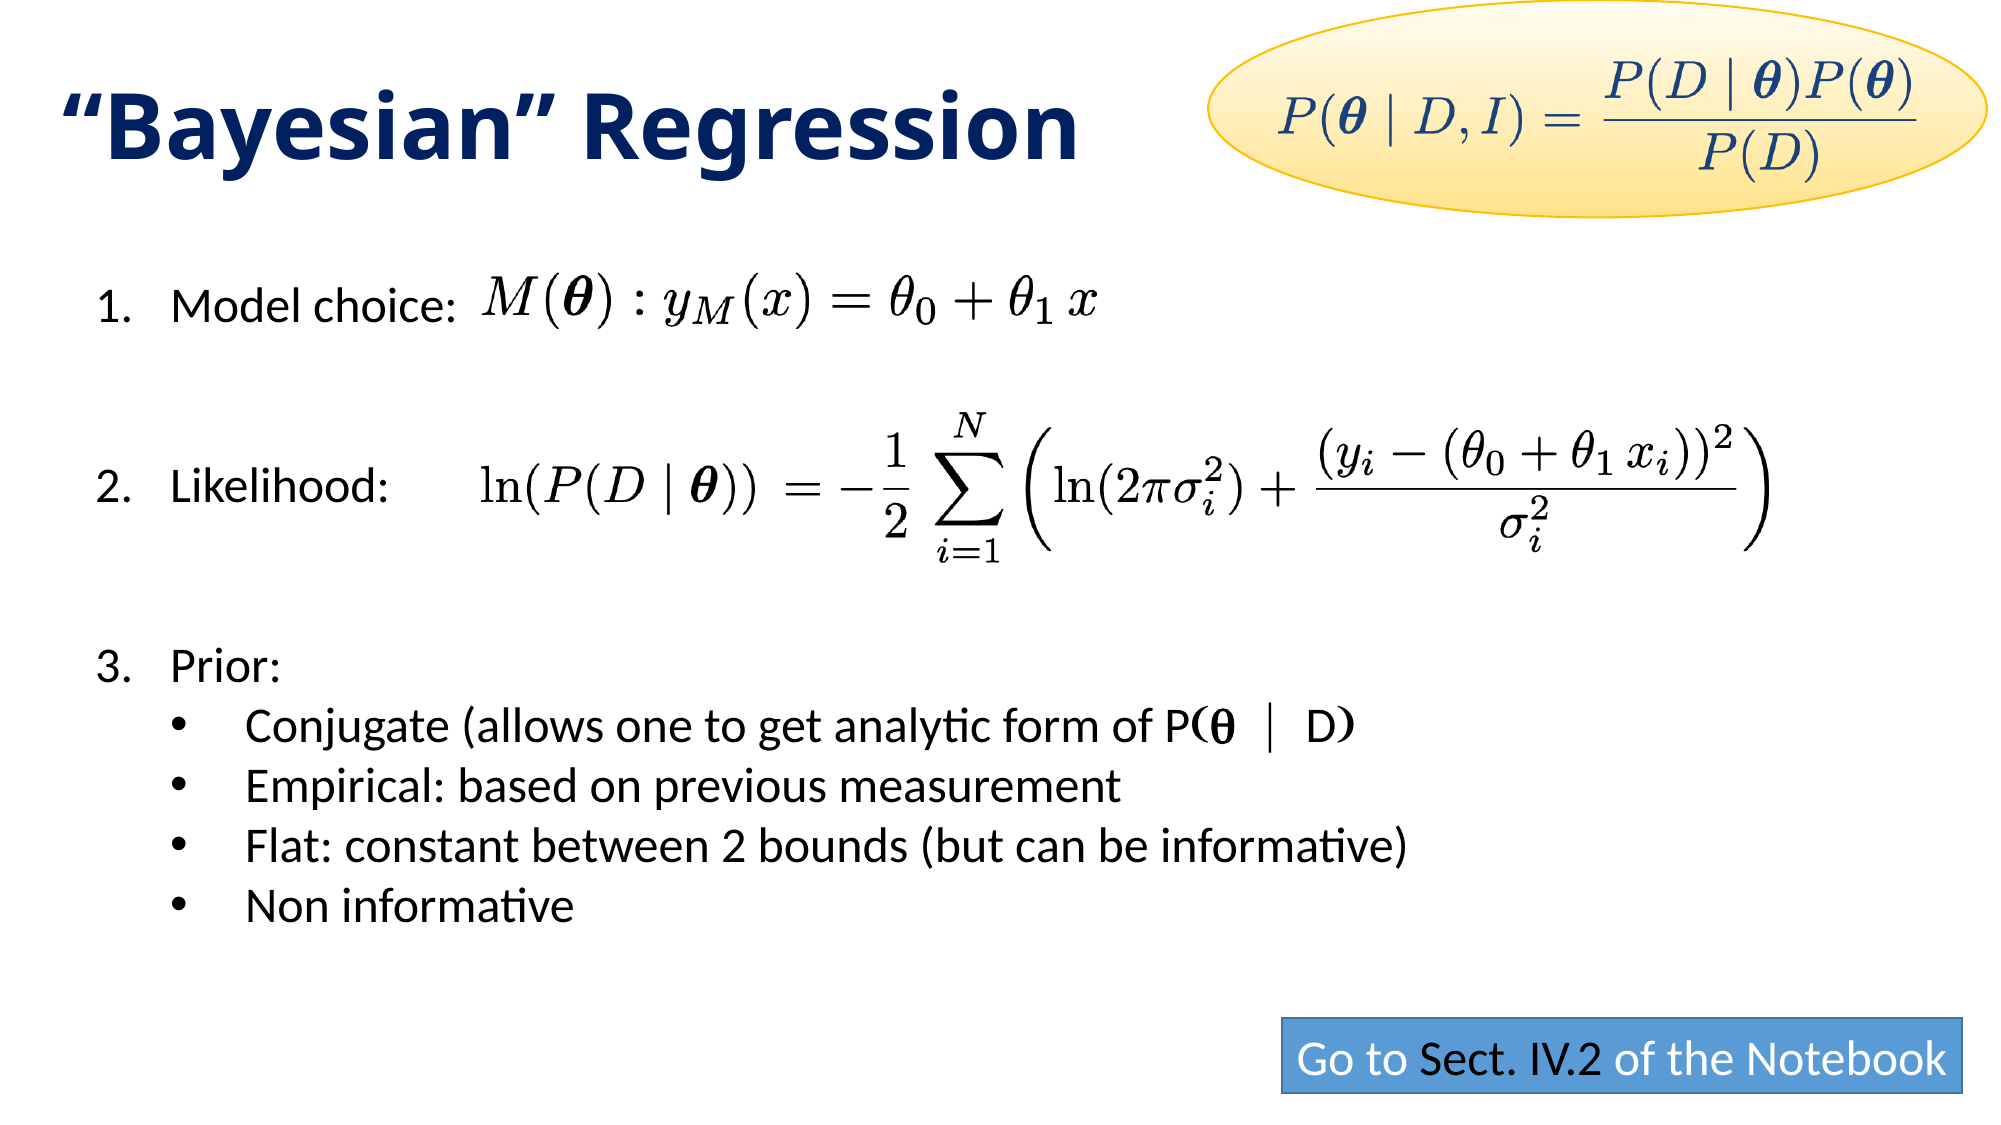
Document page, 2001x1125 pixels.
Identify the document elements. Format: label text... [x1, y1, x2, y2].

text_box Model choice: Likelihood: Prior: Conjugate (allows one to get analytic form of P(q | D) Empirical: based on previous measurement Flat: constant between 2 bounds (but can be informative) Non informative [80, 265, 1425, 941]
text_box Go to Sect. IV.2 of the Notebook [1281, 1017, 1963, 1094]
picture [480, 271, 1098, 329]
picture [481, 412, 1769, 563]
picture [1278, 57, 1917, 183]
title “Bayesian” Regression [47, 21, 1776, 239]
text_box [1776, 183, 1886, 207]
text_box [1362, 0, 1988, 172]
